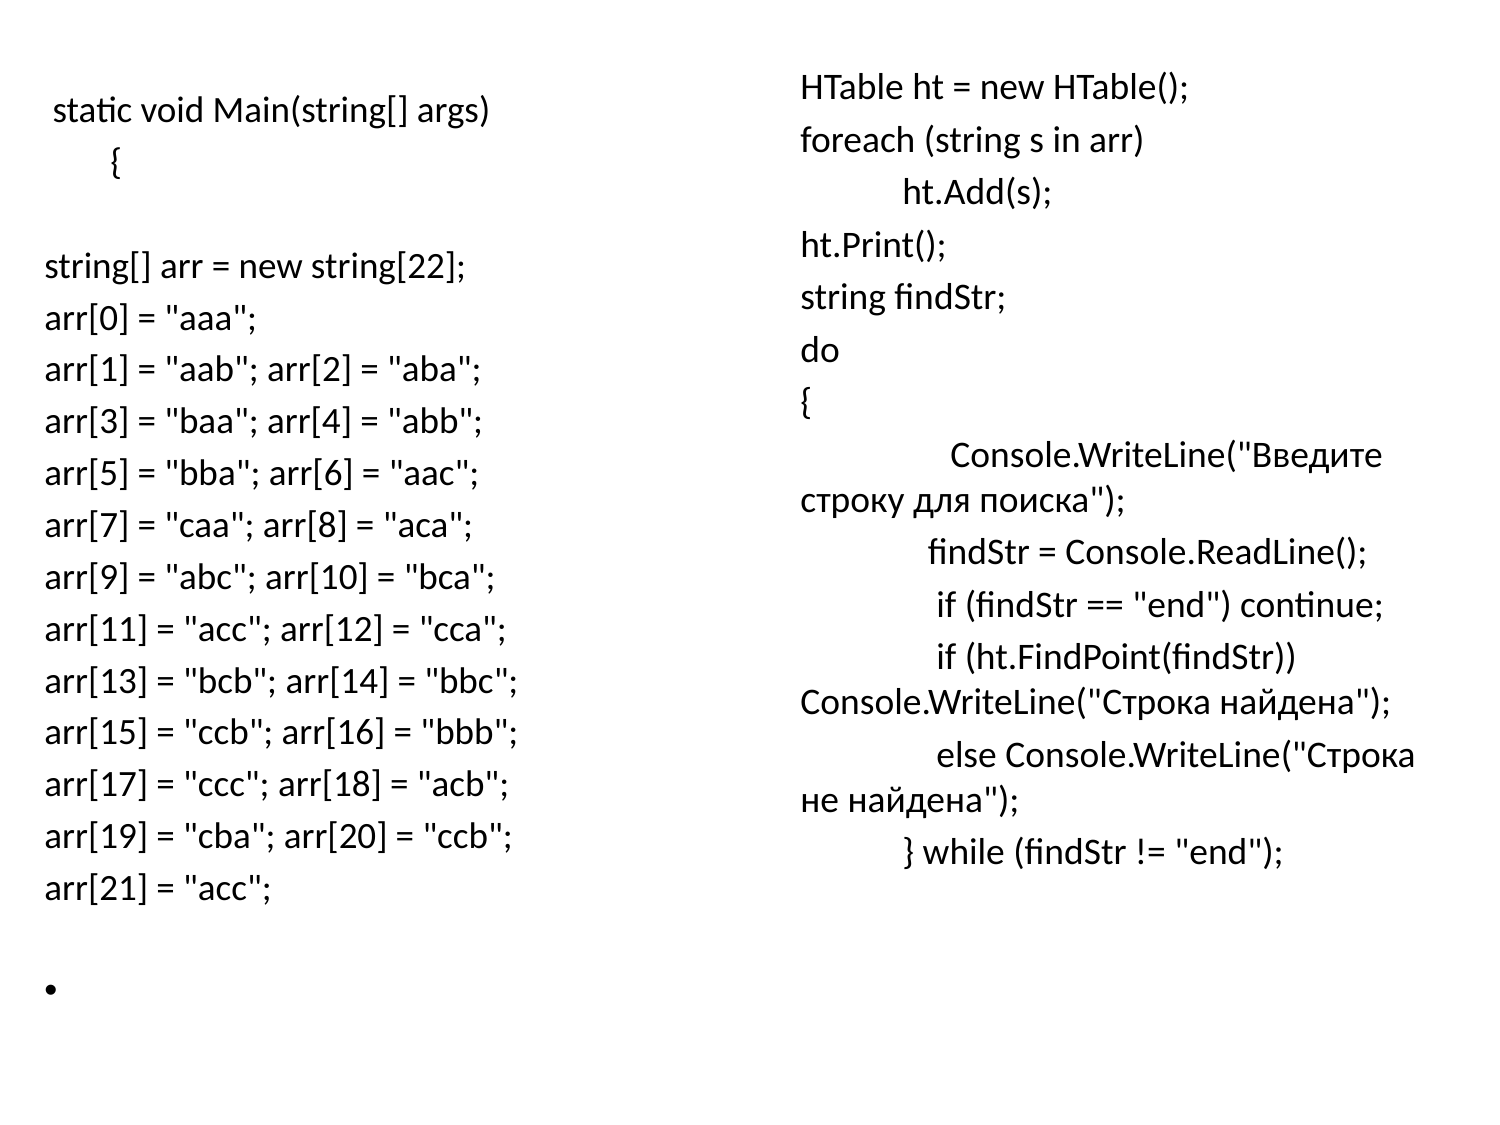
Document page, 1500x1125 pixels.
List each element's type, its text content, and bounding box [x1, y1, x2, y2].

list static void Main(string[] args) { string[] arr = new string[22]; arr[0] = "aaa"; arr[1] = "aab"; arr[2] = "aba"; arr[3] = "baa"; arr[4] = "abb"; arr[5] = "bba"; arr[6] = "aac"; arr[7] = "caa"; arr[8] = "aca"; arr[9] = "abc"; arr[10] = "bca"; arr[11] = "acc"; arr[12] = "cca"; arr[13] = "bcb"; arr[14] = "bbc"; arr[15] = "ccb"; arr[16] = "bbb"; arr[17] = "ccc"; arr[18] = "acb"; arr[19] = "cba"; arr[20] = "ccb"; arr[21] = "acc"; [29, 78, 764, 1029]
list HTable ht = new HTable(); foreach (string s in arr) ht.Add(s); ht.Print(); string findStr; do { Console.WriteLine("Введите строку для поиска"); findStr = Console.ReadLine(); if (findStr == "end") continue; if (ht.FindPoint(findStr)) Console.WriteLine("Строка найдена"); else Console.WriteLine("Строка не найдена"); } while (findStr != "end"); [785, 54, 1471, 1005]
